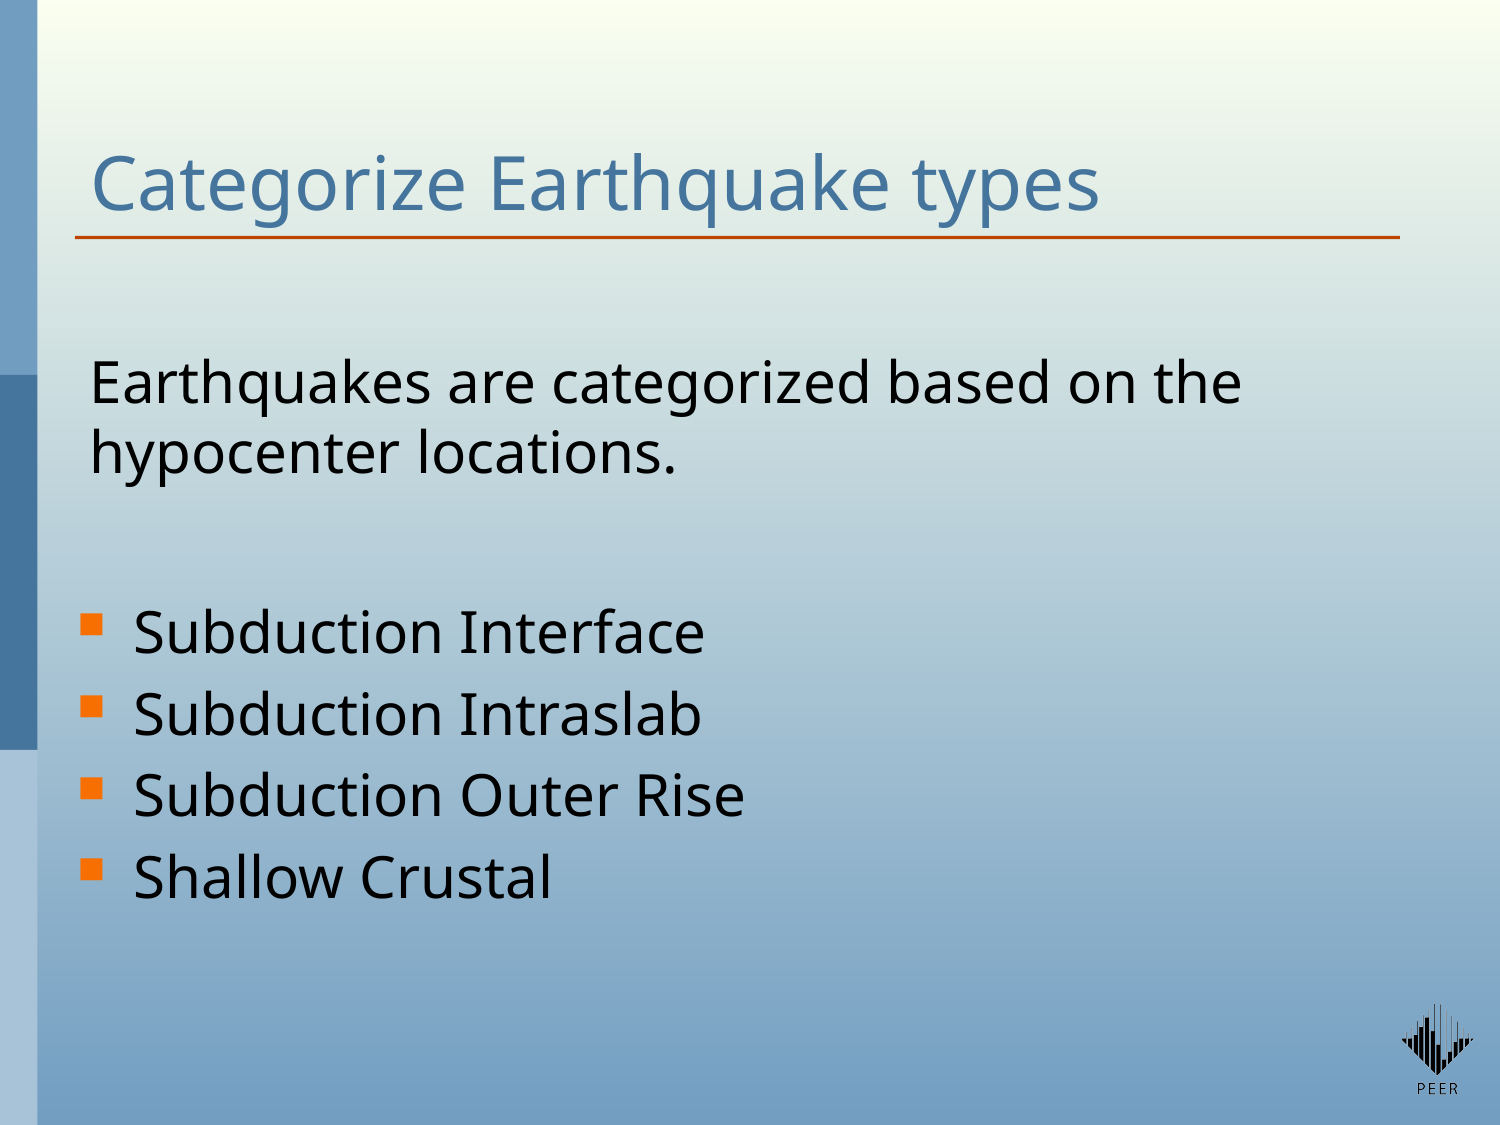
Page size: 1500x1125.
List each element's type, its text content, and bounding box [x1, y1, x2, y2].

title Categorize Earthquake types [75, 45, 1425, 233]
picture [1400, 999, 1476, 1100]
list Subduction Interface Subduction Intraslab Subduction Outer Rise Shallow Crustal [62, 587, 1413, 938]
text_box Earthquakes are categorized based on the hypocenter locations. [75, 337, 1475, 493]
